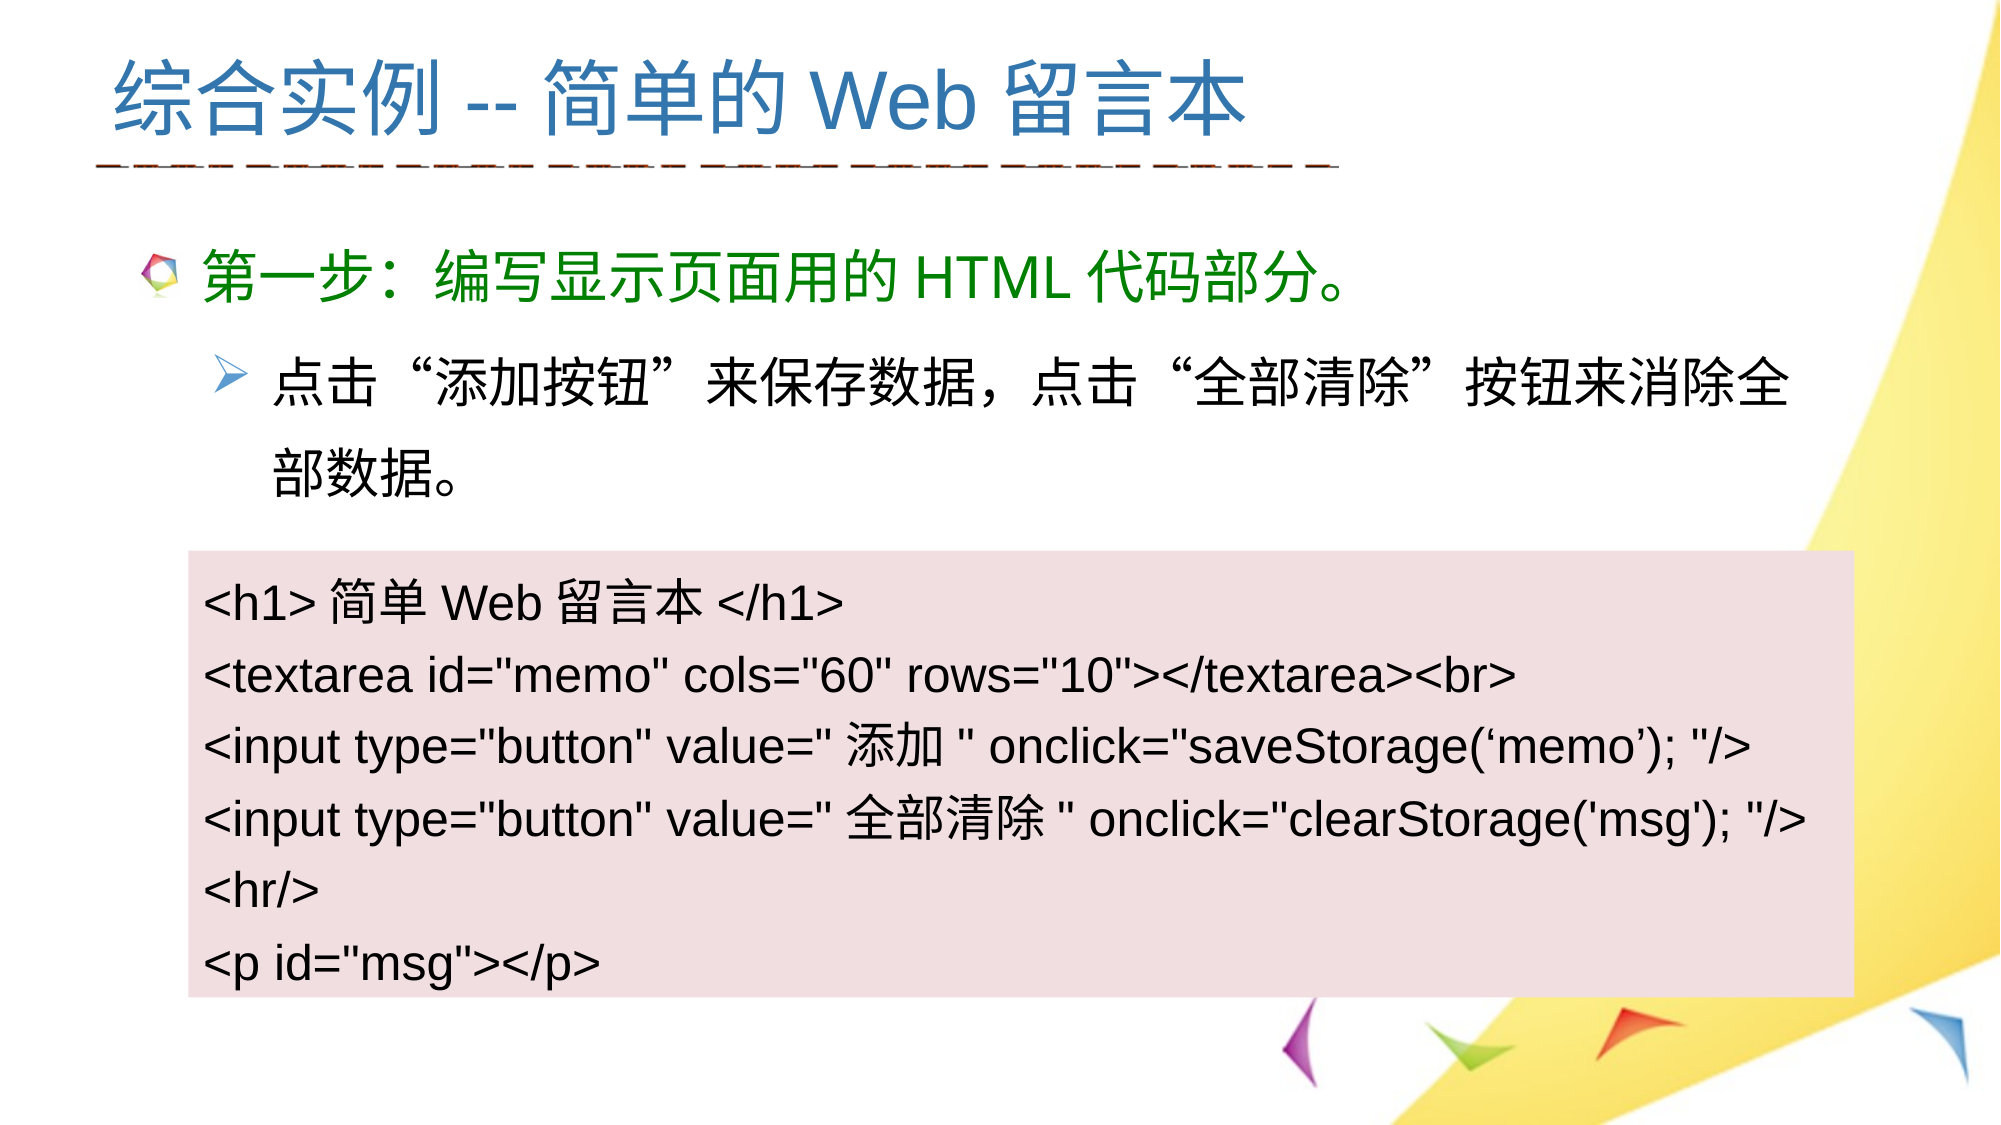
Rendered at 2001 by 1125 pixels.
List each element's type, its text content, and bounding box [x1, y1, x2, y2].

picture [88, 0, 2000, 1125]
text_box <h1>简单Web留言本</h1> <textarea id="memo" cols="60" rows="10"></textarea><br> <input type="button" value="添加" onclick="saveStorage(‘memo’); "/> <input type="button" value="全部清除" onclick="clearStorage('msg'); "/> <hr/> <p id="msg"></p> [188, 550, 1855, 998]
picture [139, 252, 181, 298]
list 第一步：编写显示页面用的HTML代码部分。 点击“添加按钮”来保存数据，点击“全部清除”按钮来消除全部数据。 [124, 204, 1855, 967]
list 综合实例--简单的Web留言本 [96, 38, 1441, 141]
